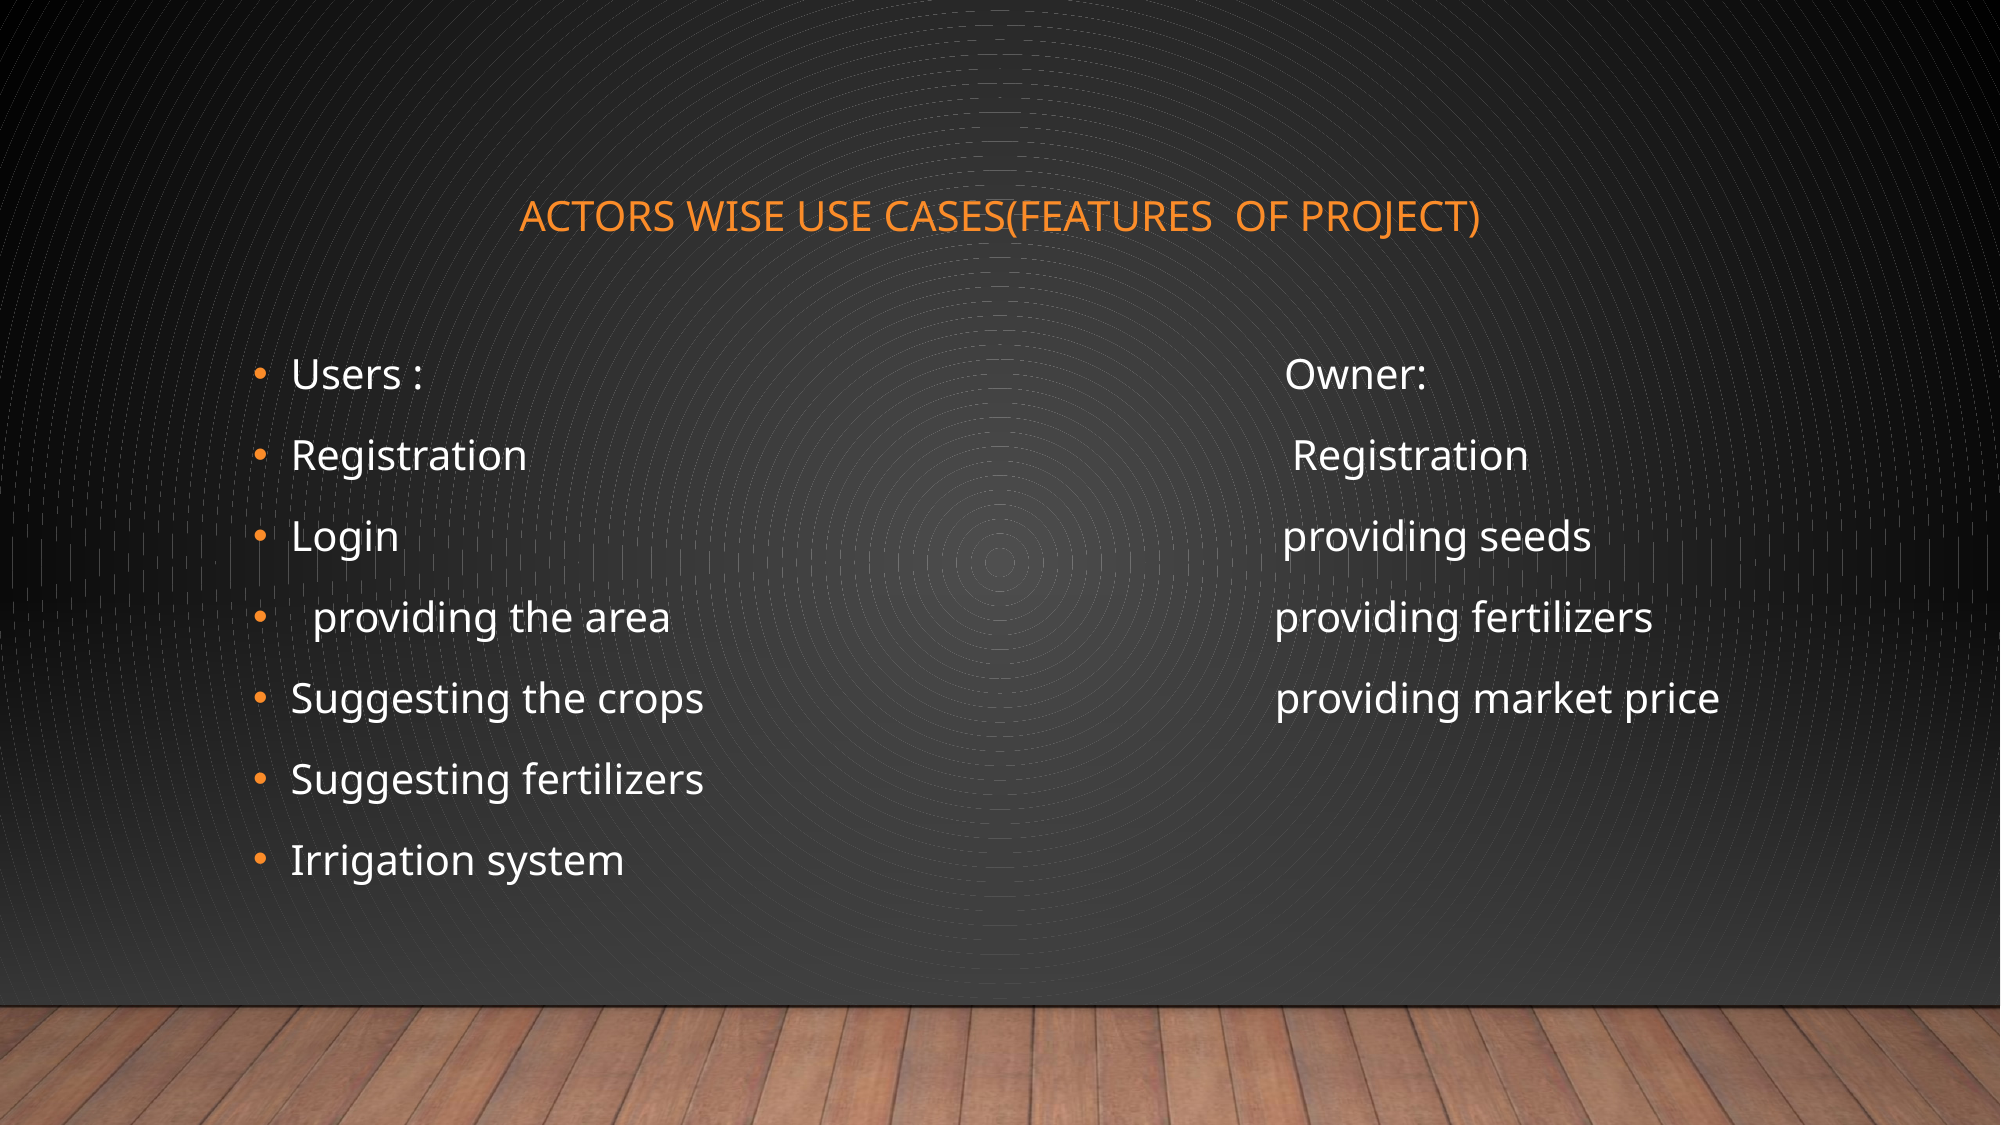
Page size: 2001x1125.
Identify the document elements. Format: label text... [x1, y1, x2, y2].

picture [0, 1005, 2000, 1125]
list Users : Owner: Registration Registration Login providing seeds providing the area providing fertilizers Suggesting the crops providing market price Suggesting fertilizers Irrigation system [238, 330, 1763, 897]
title Actors wise use cases(features of project) [238, 131, 1763, 305]
